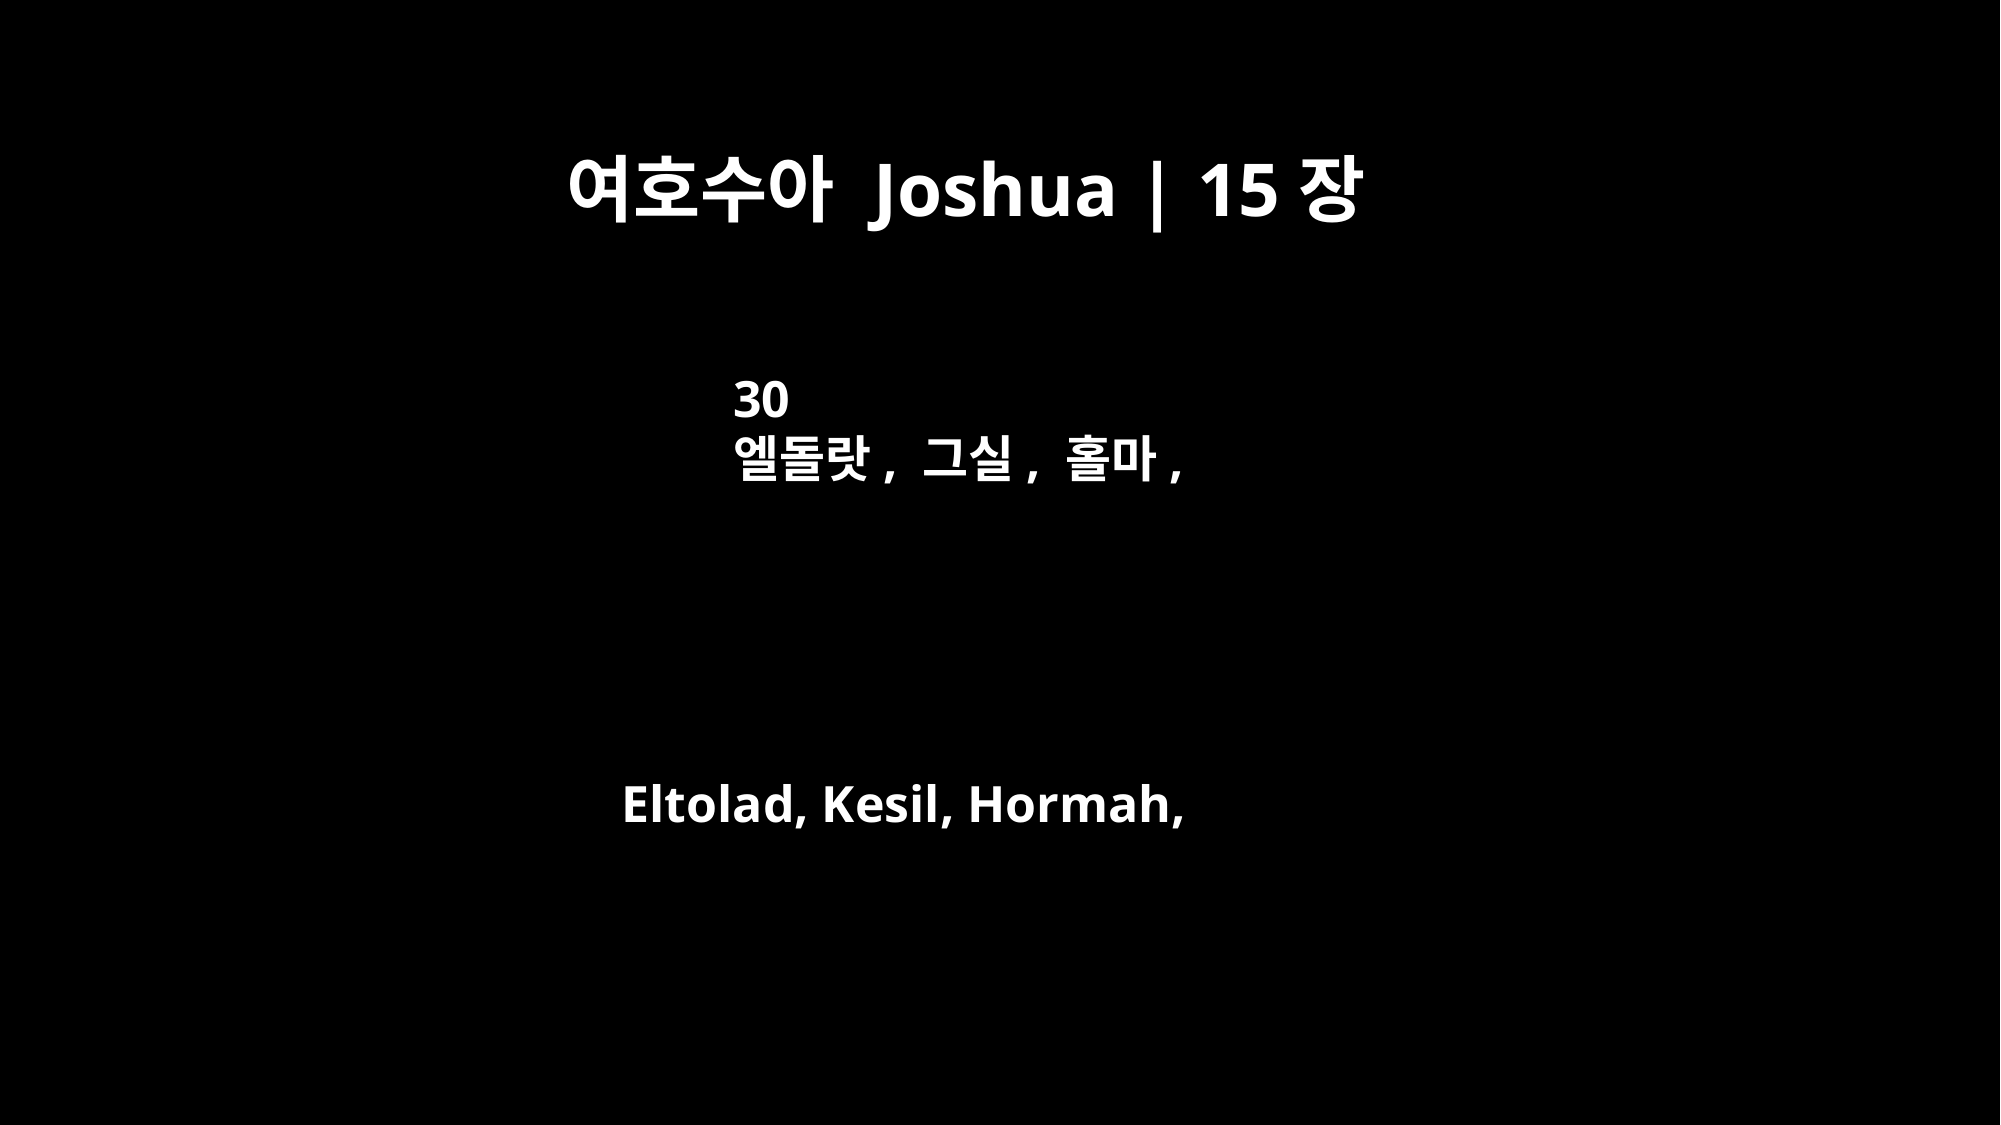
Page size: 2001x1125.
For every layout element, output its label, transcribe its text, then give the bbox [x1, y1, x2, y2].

text_box 여호수아 Joshua | 15장 [551, 136, 1381, 239]
text_box Eltolad, Kesil, Hormah, [606, 764, 1201, 840]
text_box 30 엘돌랏, 그실, 홀마, [718, 359, 1199, 495]
